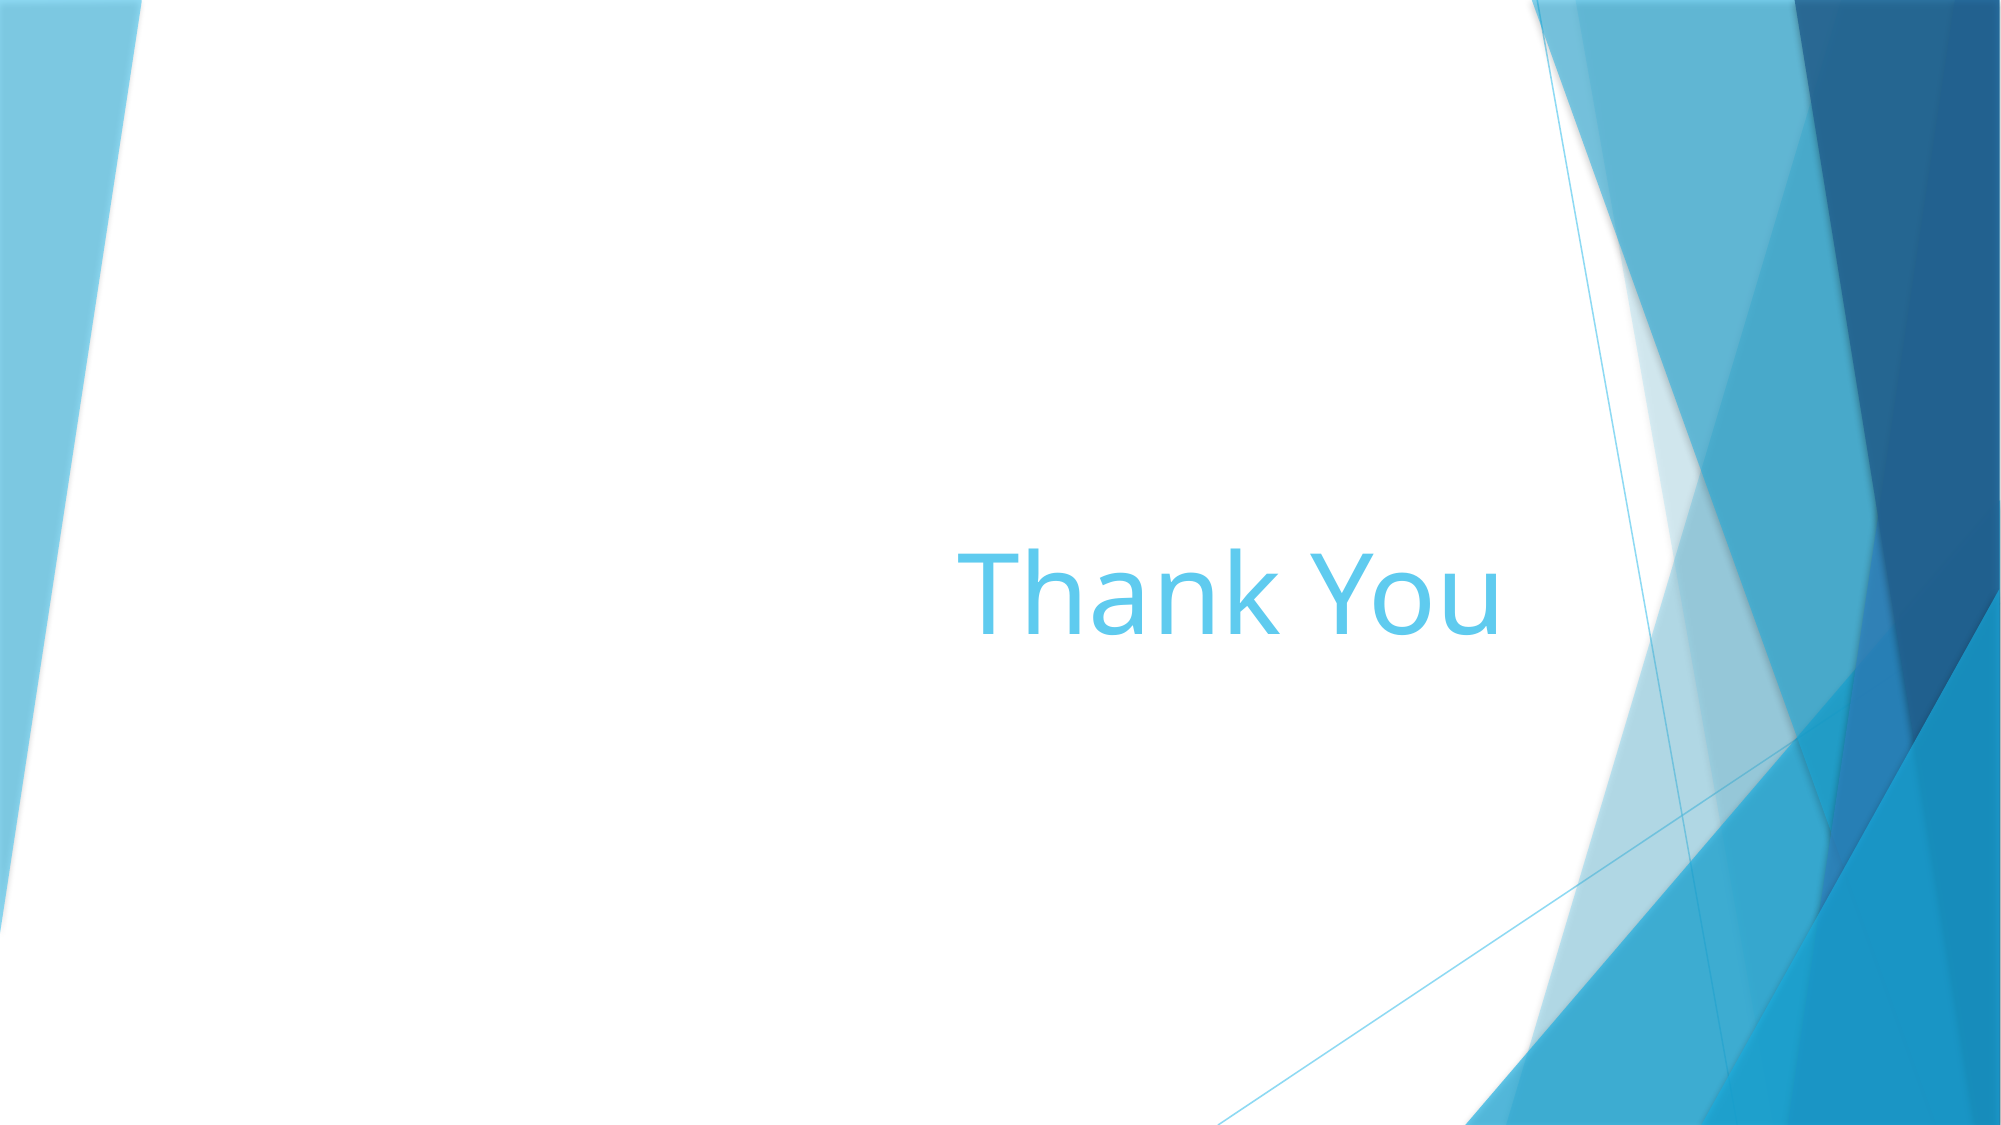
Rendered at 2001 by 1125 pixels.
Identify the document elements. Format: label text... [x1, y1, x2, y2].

title Thank You [247, 394, 1522, 665]
